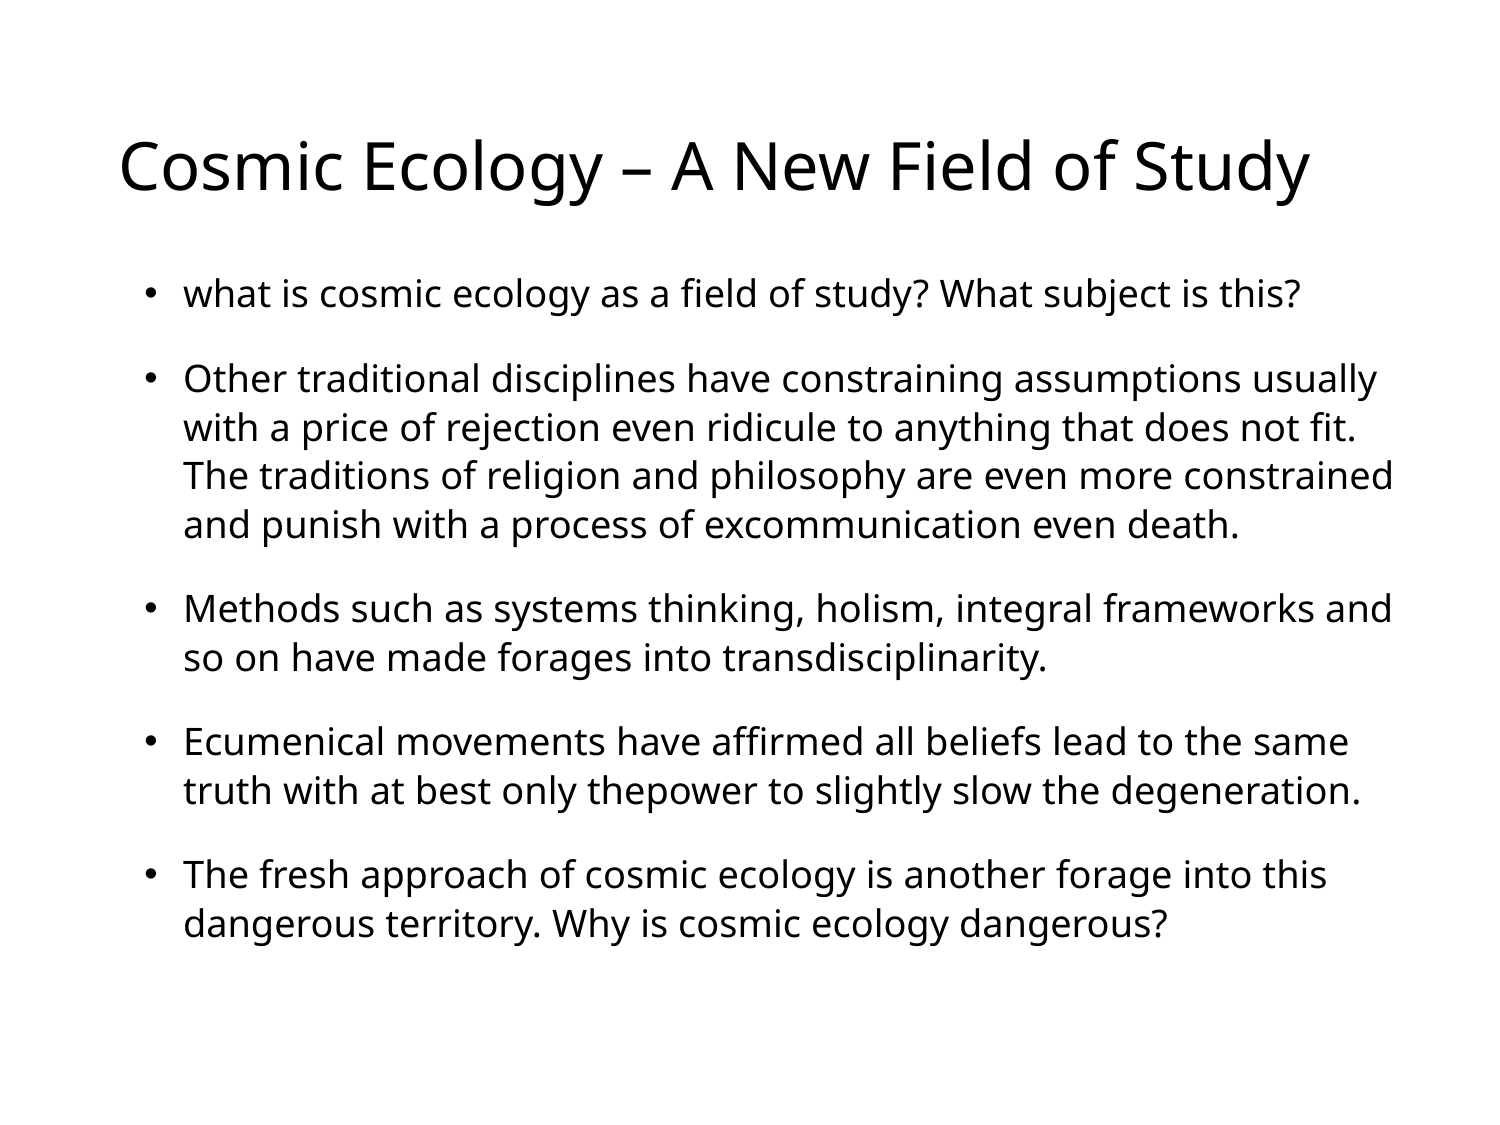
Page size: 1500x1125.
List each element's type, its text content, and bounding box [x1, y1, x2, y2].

list what is cosmic ecology as a field of study? What subject is this? Other traditional disciplines have constraining assumptions usually with a price of rejection even ridicule to anything that does not fit. The traditions of religion and philosophy are even more constrained and punish with a process of excommunication even death. Methods such as systems thinking, holism, integral frameworks and so on have made forages into transdisciplinarity. Ecumenical movements have affirmed all beliefs lead to the same truth with at best only thepower to slightly slow the degeneration. The fresh approach of cosmic ecology is another forage into this dangerous territory. Why is cosmic ecology dangerous? [129, 259, 1423, 1025]
title Cosmic Ecology – A New Field of Study [103, 59, 1397, 278]
